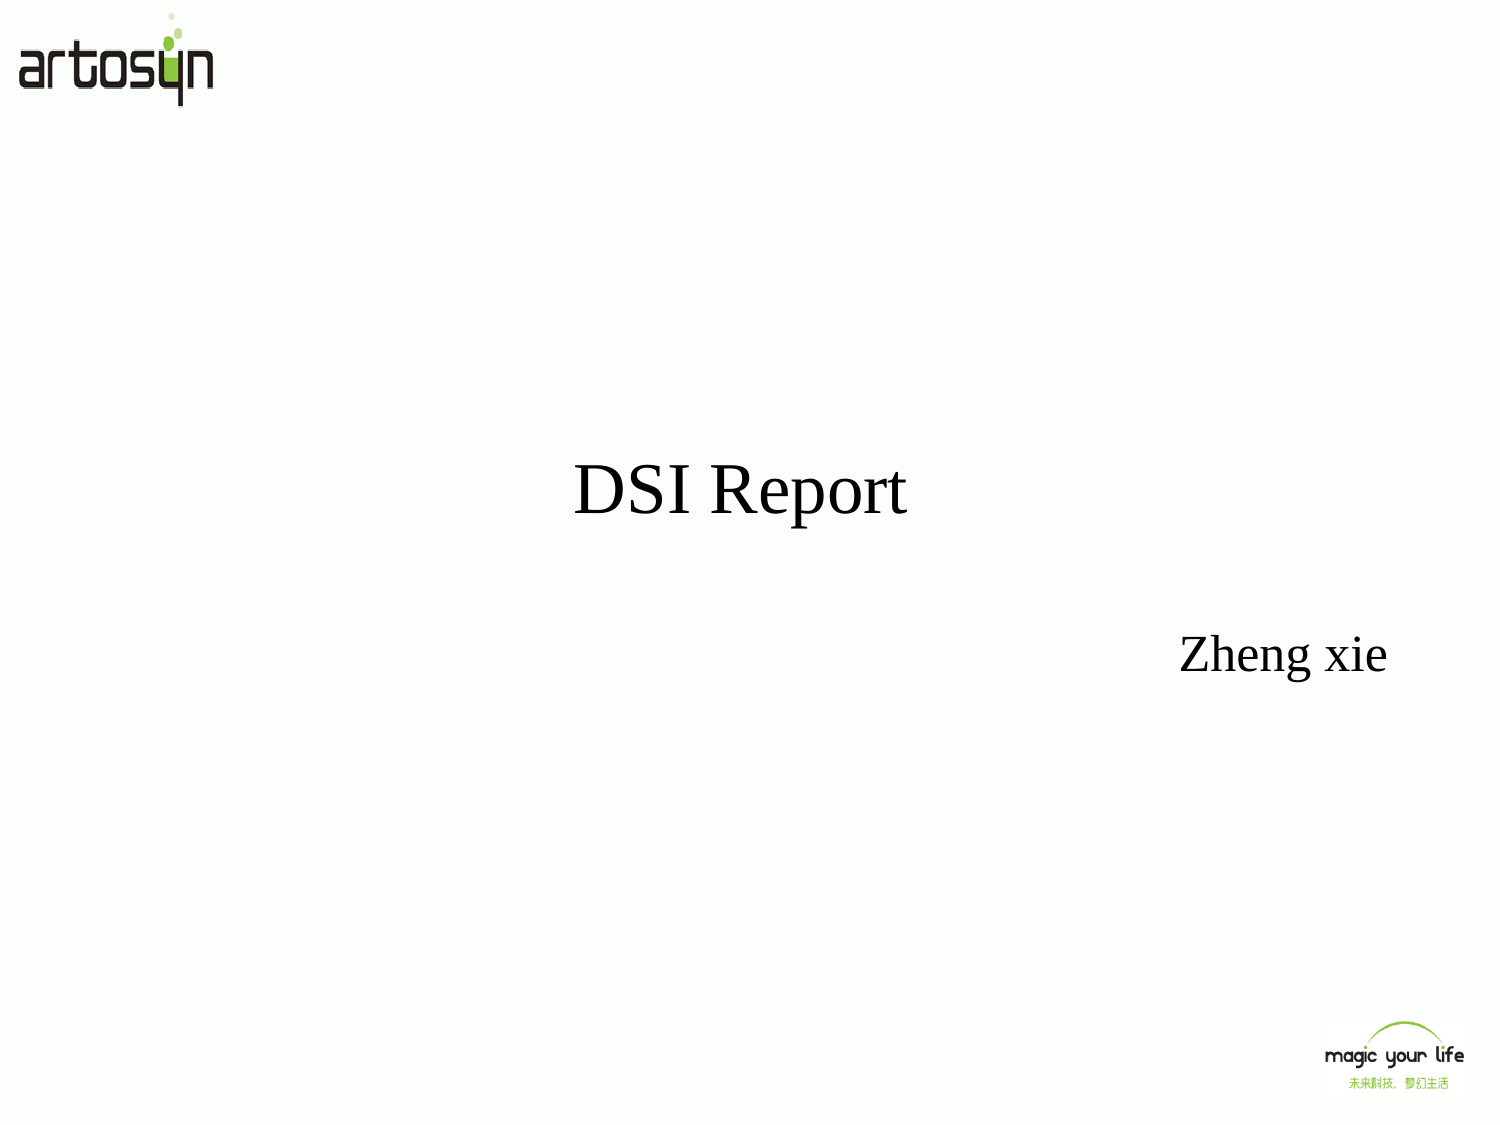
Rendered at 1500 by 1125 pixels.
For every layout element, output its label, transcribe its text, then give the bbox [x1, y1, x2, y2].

title DSI Report [258, 407, 1224, 563]
picture [1318, 1017, 1470, 1098]
picture [17, 12, 214, 108]
subtitle Zheng xie [915, 597, 1400, 701]
